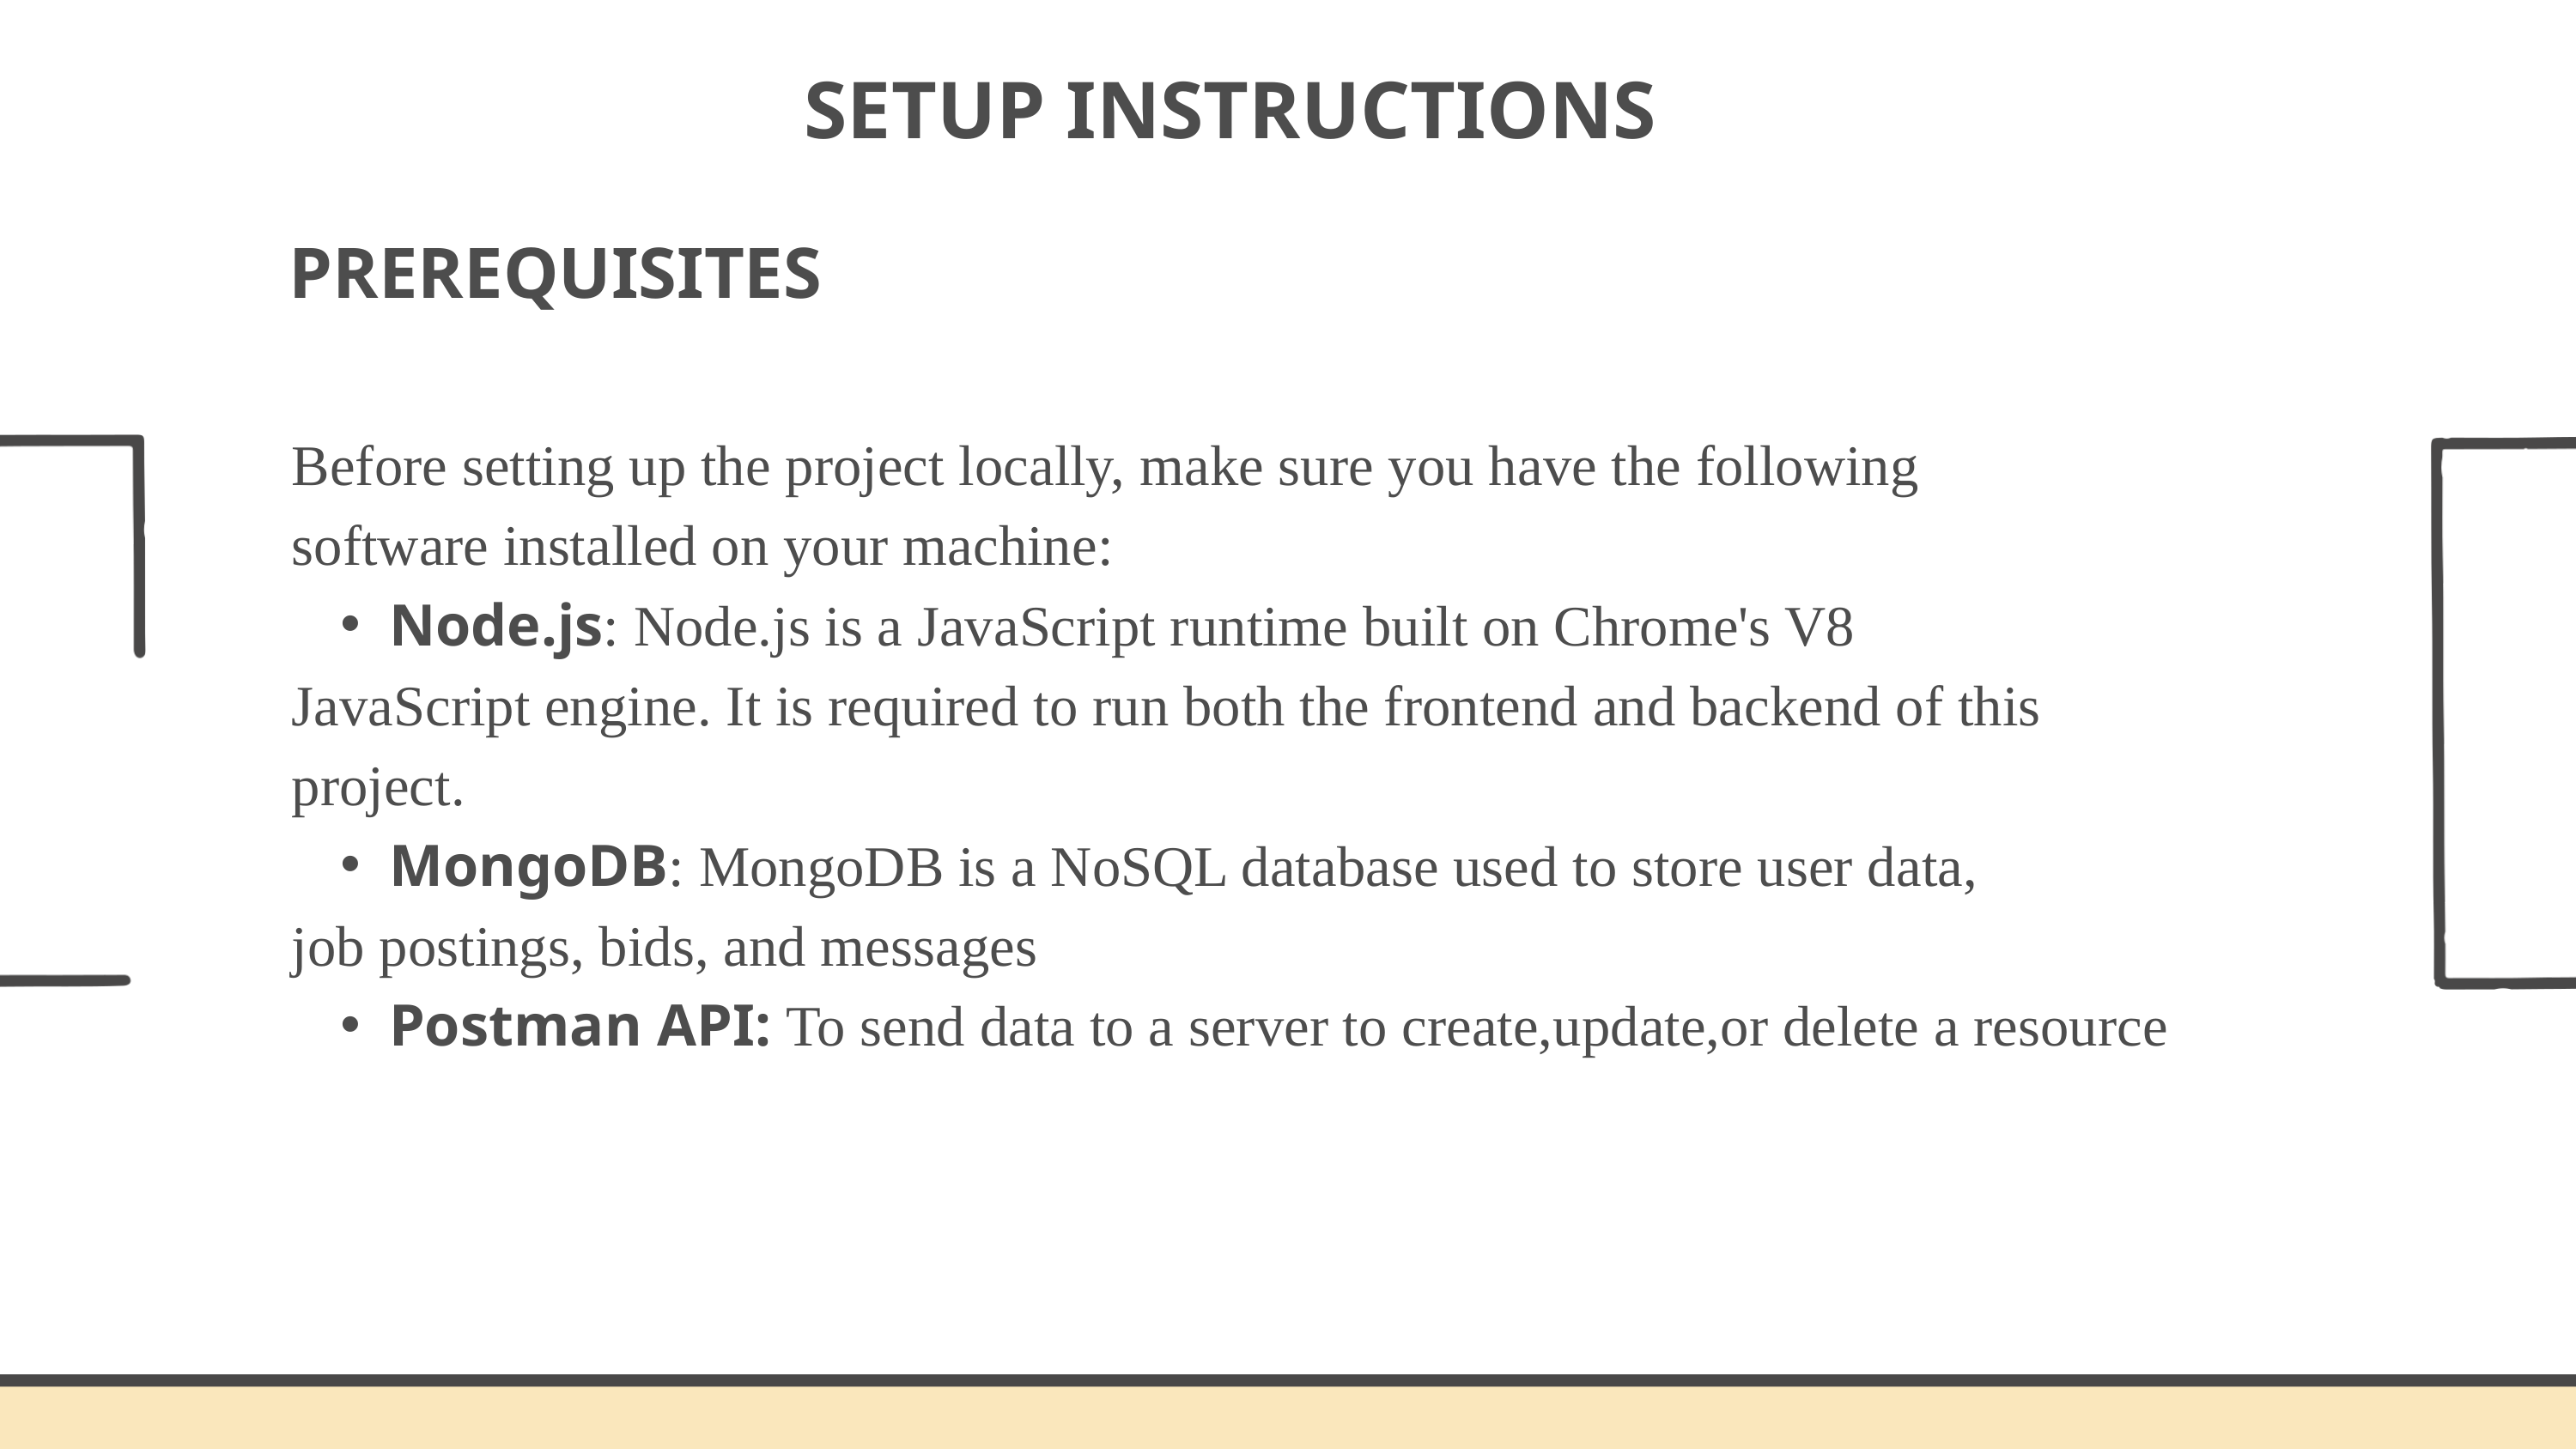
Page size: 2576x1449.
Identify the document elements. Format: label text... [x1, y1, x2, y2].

text_box [0, 434, 146, 990]
text_box SETUP INSTRUCTIONS [629, 45, 1832, 155]
text_box Before setting up the project locally, make sure you have the following software installed on your machine: Node.js: Node.js is a JavaScript runtime built on Chrome's V8 JavaScript engine. It is required to run both the frontend and backend of this project. MongoDB: MongoDB is a NoSQL database used to store user data, job postings, bids, and messages Postman API: To send data to a server to create,update,or delete a resource [291, 416, 2222, 1218]
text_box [0, 1379, 2576, 1449]
text_box PREREQUISITES [264, 214, 847, 312]
text_box [2431, 434, 2576, 990]
